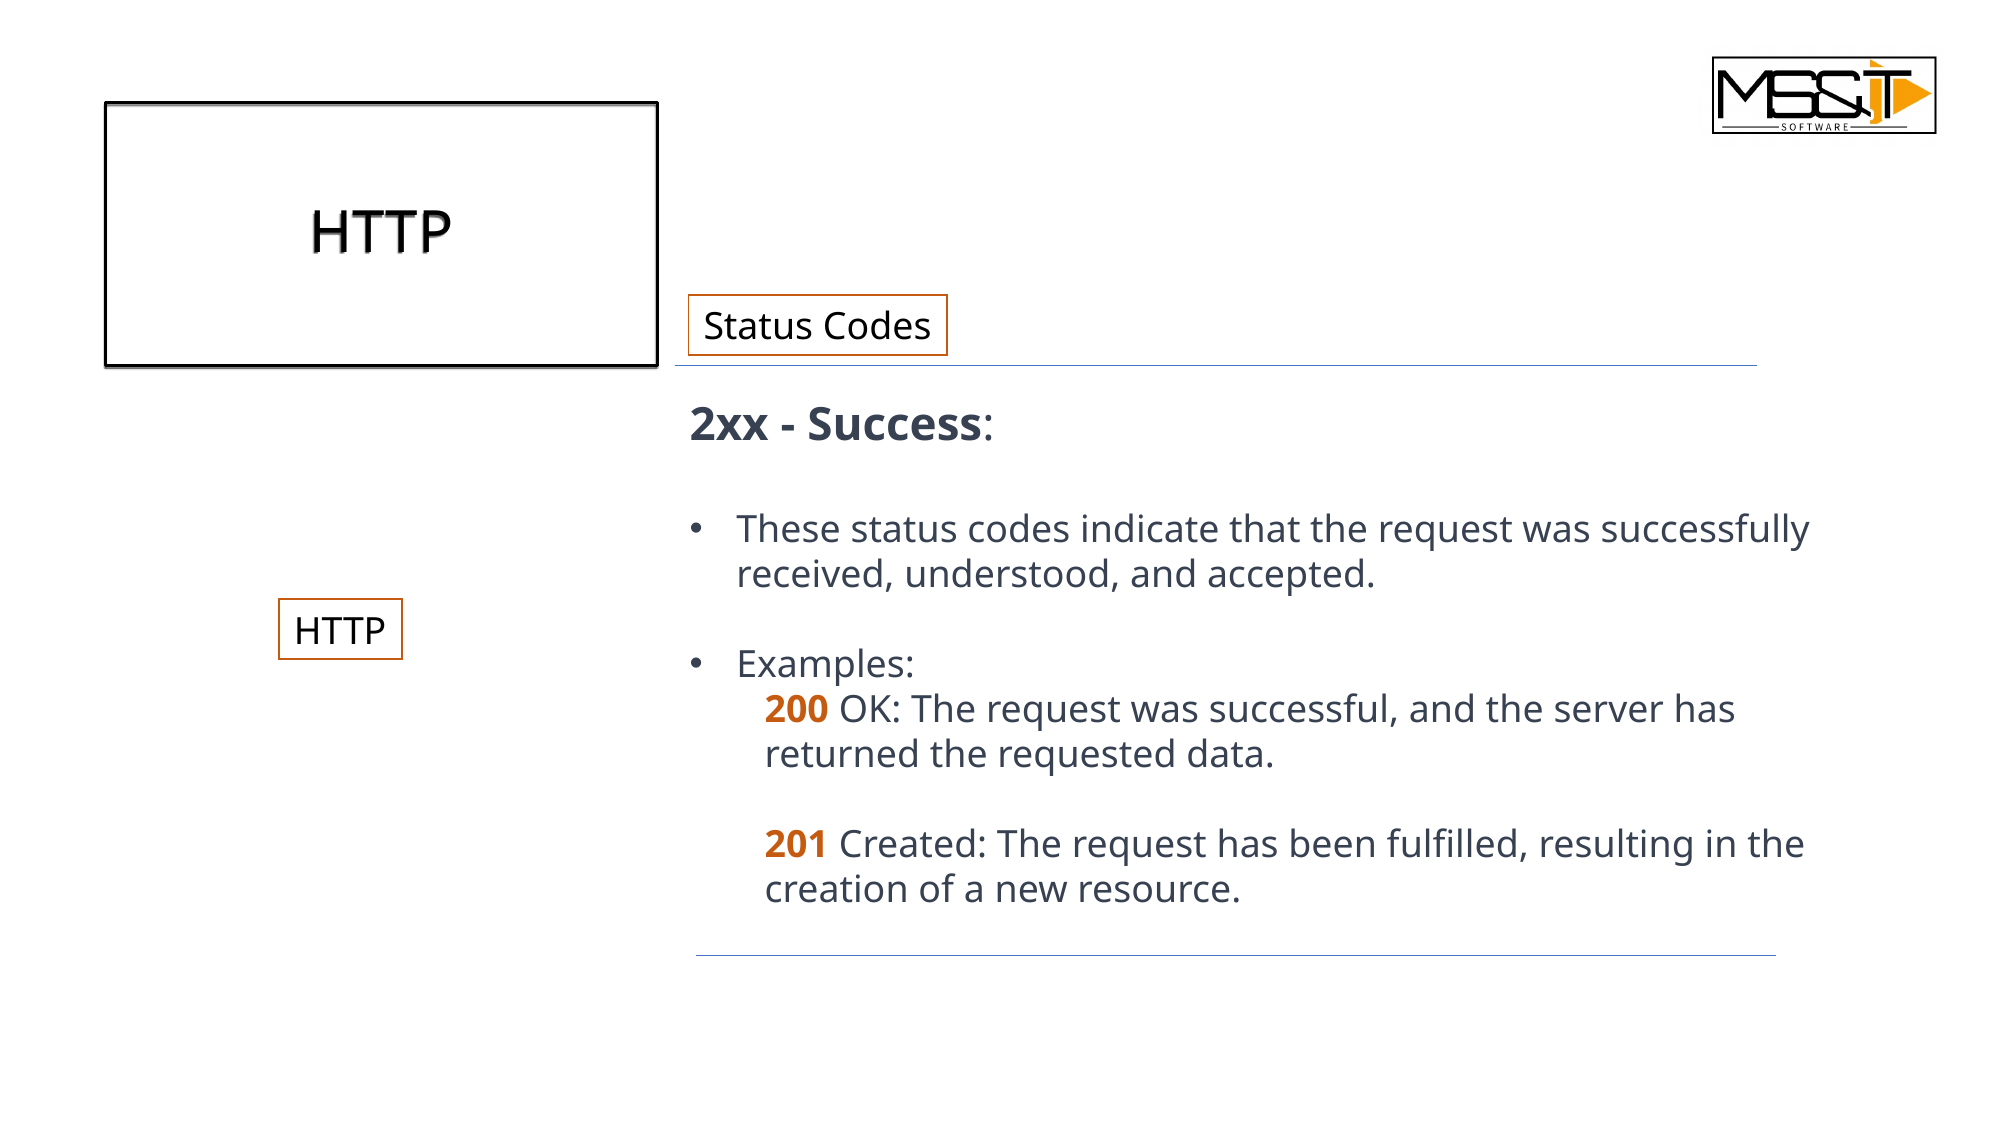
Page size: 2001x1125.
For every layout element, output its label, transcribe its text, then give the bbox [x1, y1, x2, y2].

text_box 2xx - Success: These status codes indicate that the request was successfully received, understood, and accepted. Examples: 200 OK: The request was successful, and the server has returned the requested data. 201 Created: The request has been fulfilled, resulting in the creation of a new resource. [674, 387, 1890, 918]
picture [1698, 42, 1951, 148]
text_box Status Codes [688, 295, 948, 356]
title HTTP [105, 102, 658, 366]
text_box HTTP [278, 599, 402, 660]
